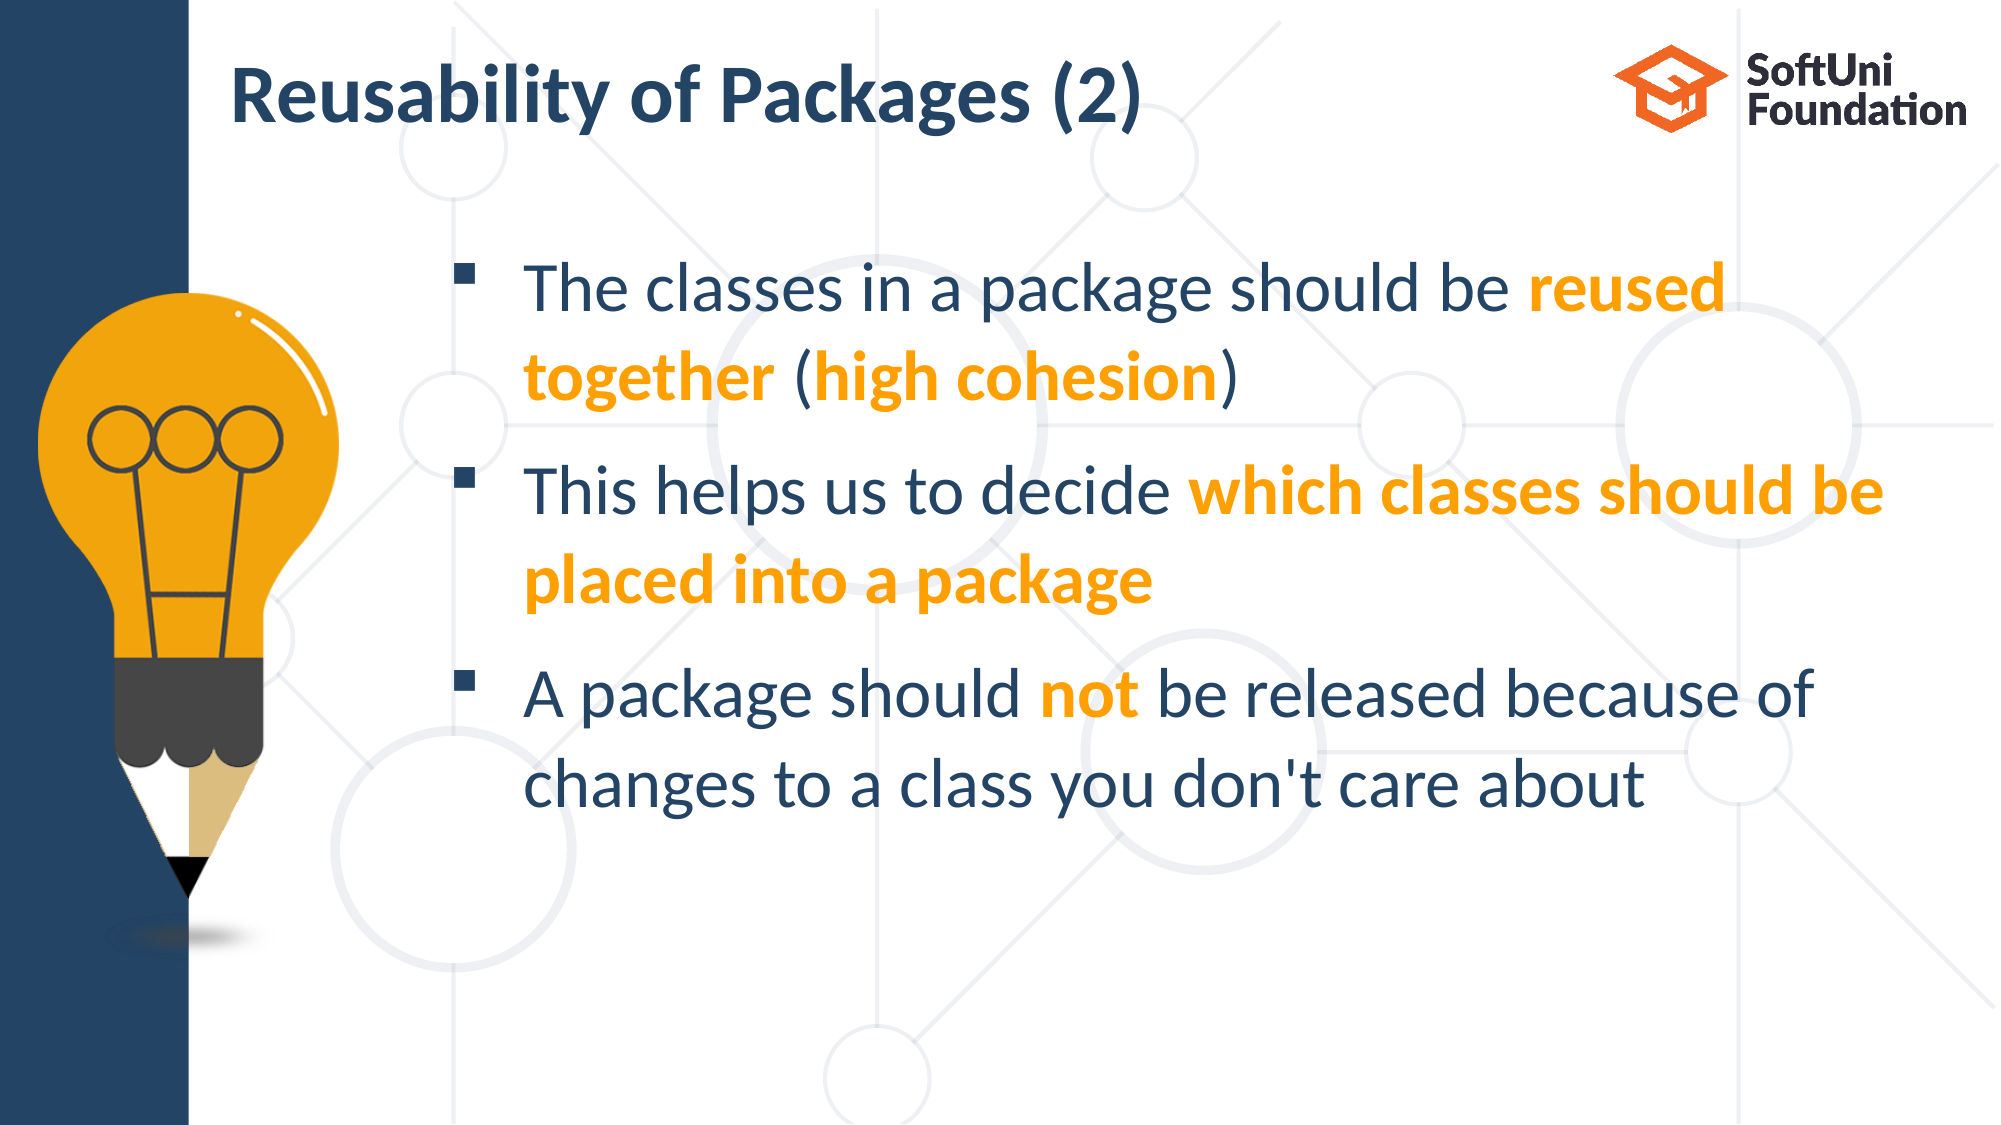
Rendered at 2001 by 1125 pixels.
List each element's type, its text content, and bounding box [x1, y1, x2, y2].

list The classes in a package should be reused together (high cohesion) This helps us to decide which classes should be placed into a package A package should not be released because of changes to a class you don't care about [430, 230, 1936, 1096]
picture [38, 293, 339, 961]
picture [1613, 44, 1966, 133]
title Reusability of Packages (2) [212, 16, 1591, 162]
